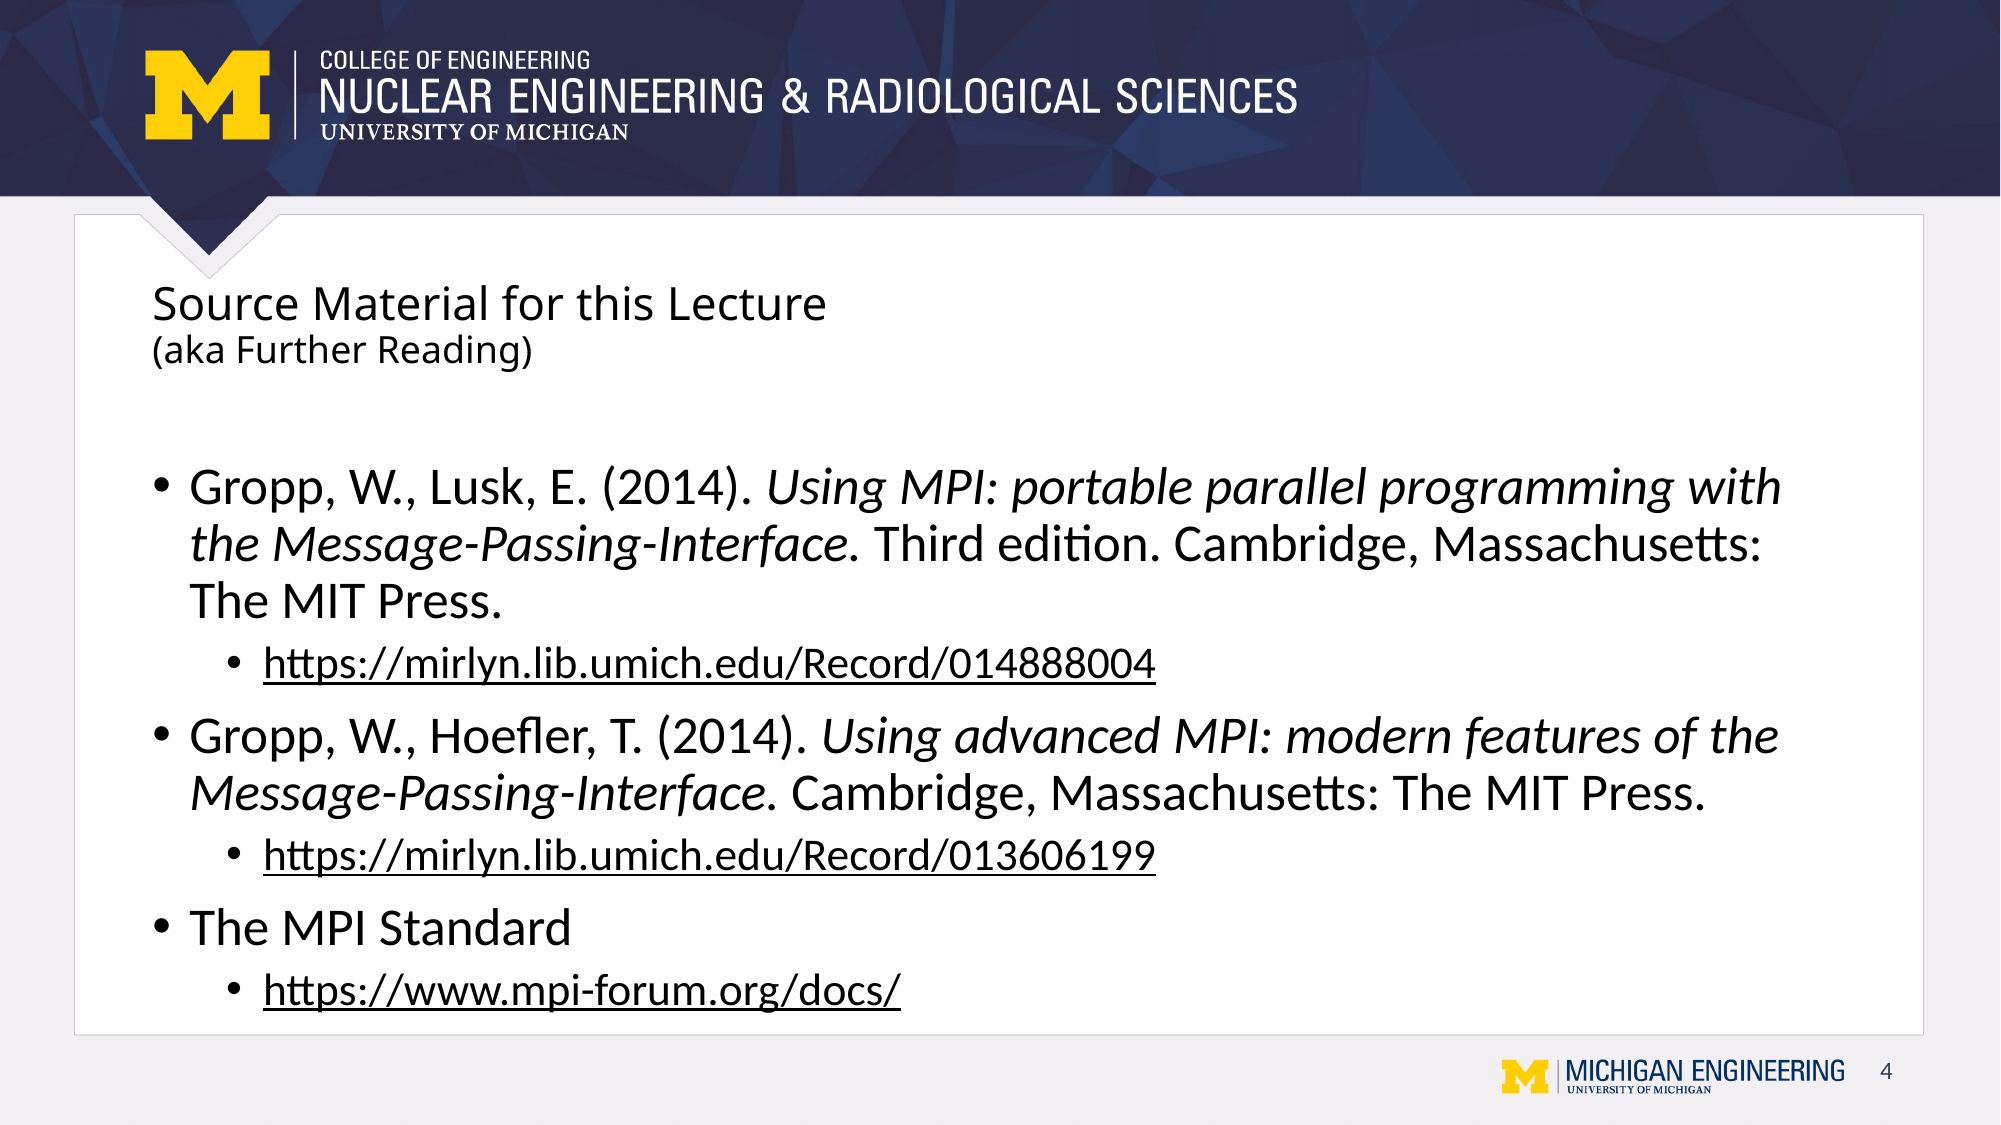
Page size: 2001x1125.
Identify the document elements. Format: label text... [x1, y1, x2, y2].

list Gropp, W., Lusk, E. (2014). Using MPI: portable parallel programming with the Message-Passing-Interface. Third edition. Cambridge, Massachusetts: The MIT Press. https://mirlyn.lib.umich.edu/Record/014888004 Gropp, W., Hoefler, T. (2014). Using advanced MPI: modern features of the Message-Passing-Interface. Cambridge, Massachusetts: The MIT Press. https://mirlyn.lib.umich.edu/Record/013606199 The MPI Standard https://www.mpi-forum.org/docs/ [137, 451, 1863, 1034]
title Source Material for this Lecture (aka Further Reading) [137, 273, 1863, 379]
picture [0, 0, 2001, 1125]
